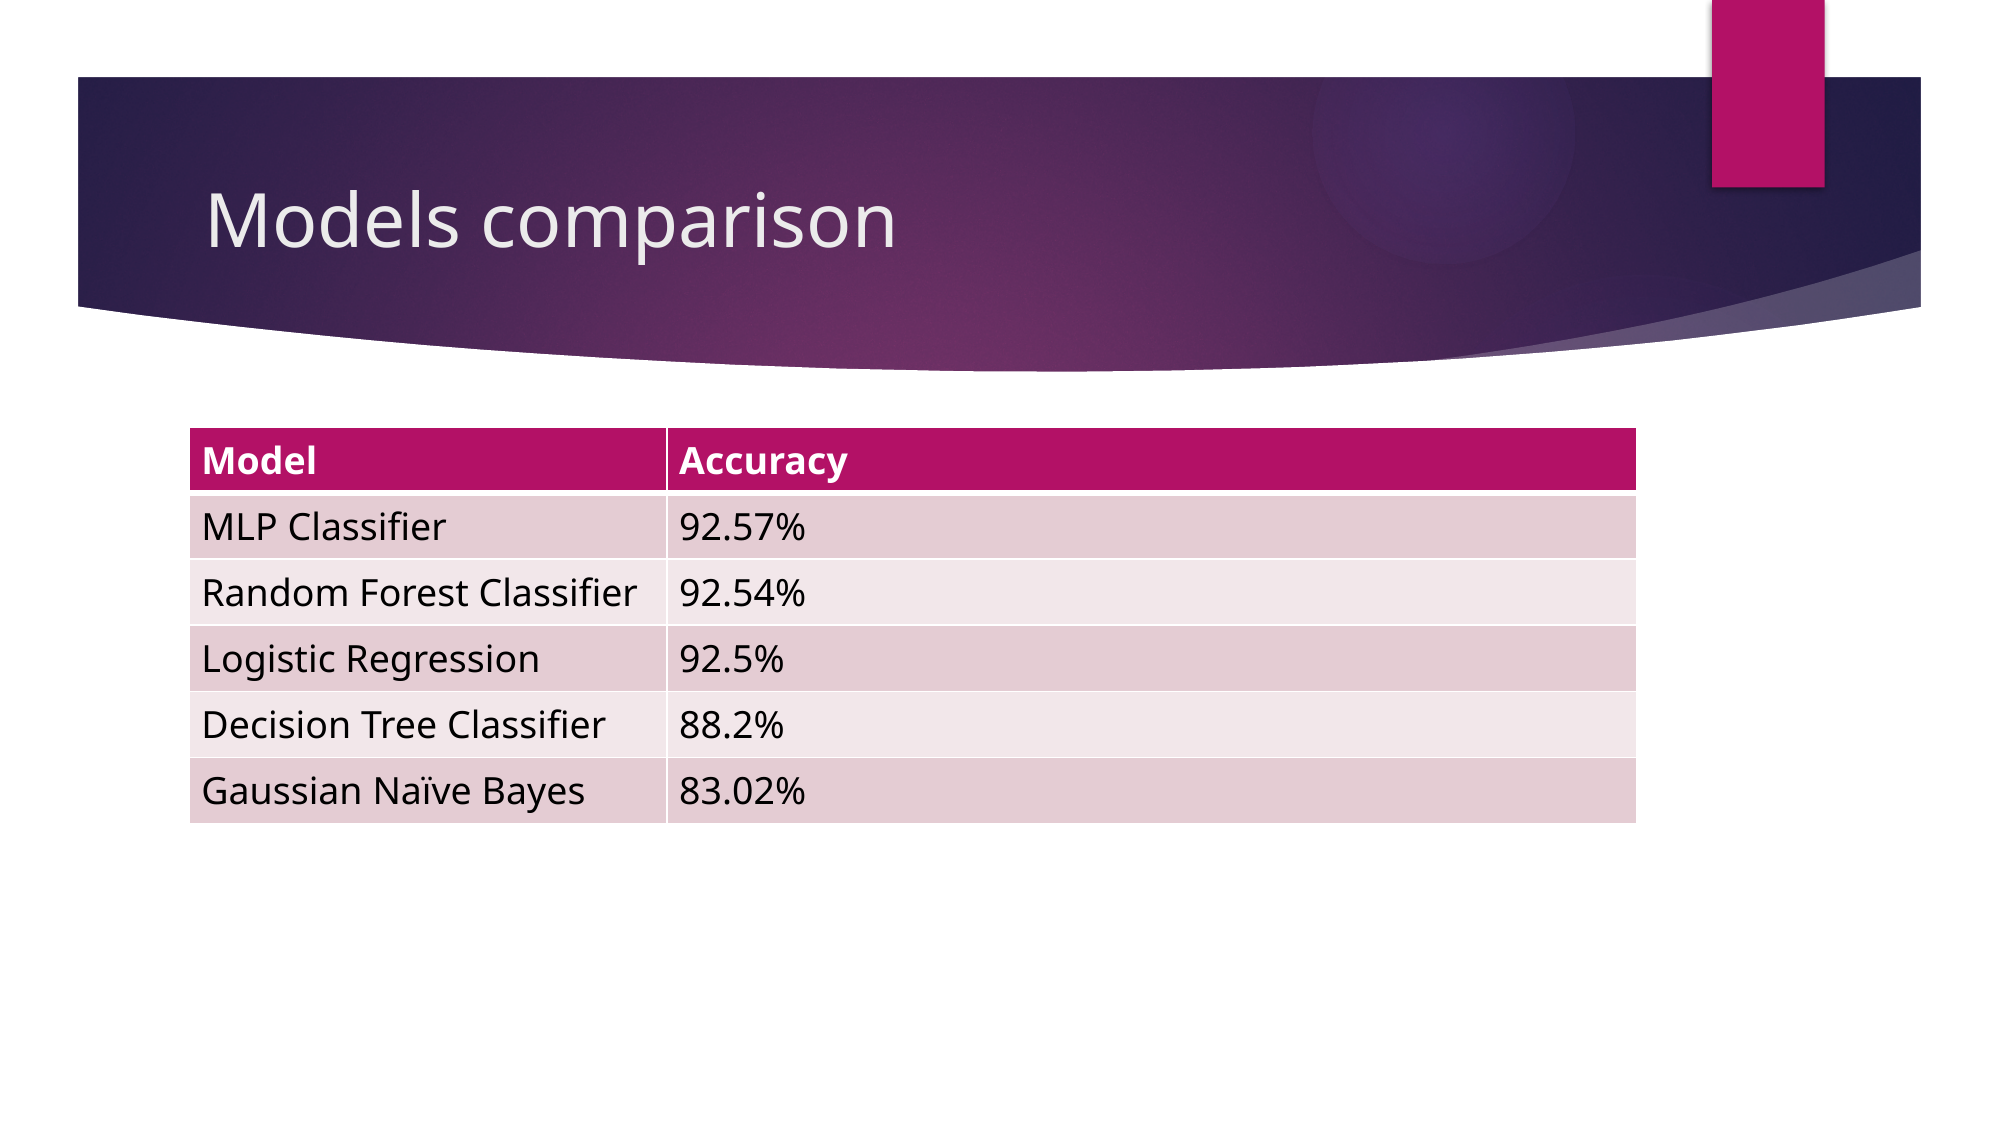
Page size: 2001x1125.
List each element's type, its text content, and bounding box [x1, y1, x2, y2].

table_cell Random Forest Classifier [190, 560, 666, 624]
title Models comparison [189, 159, 1627, 276]
table_cell 83.02% [668, 758, 1636, 823]
table_cell Gaussian Naïve Bayes [190, 758, 666, 823]
table_header Model [190, 428, 666, 490]
table_cell 92.5% [668, 626, 1636, 691]
table_cell 92.57% [668, 496, 1636, 558]
table_header Accuracy [668, 428, 1636, 490]
table_cell MLP Classifier [190, 496, 666, 558]
table_cell Decision Tree Classifier [190, 692, 666, 757]
table_cell Logistic Regression [190, 626, 666, 691]
table_cell 88.2% [668, 692, 1636, 757]
table_cell 92.54% [668, 560, 1636, 624]
